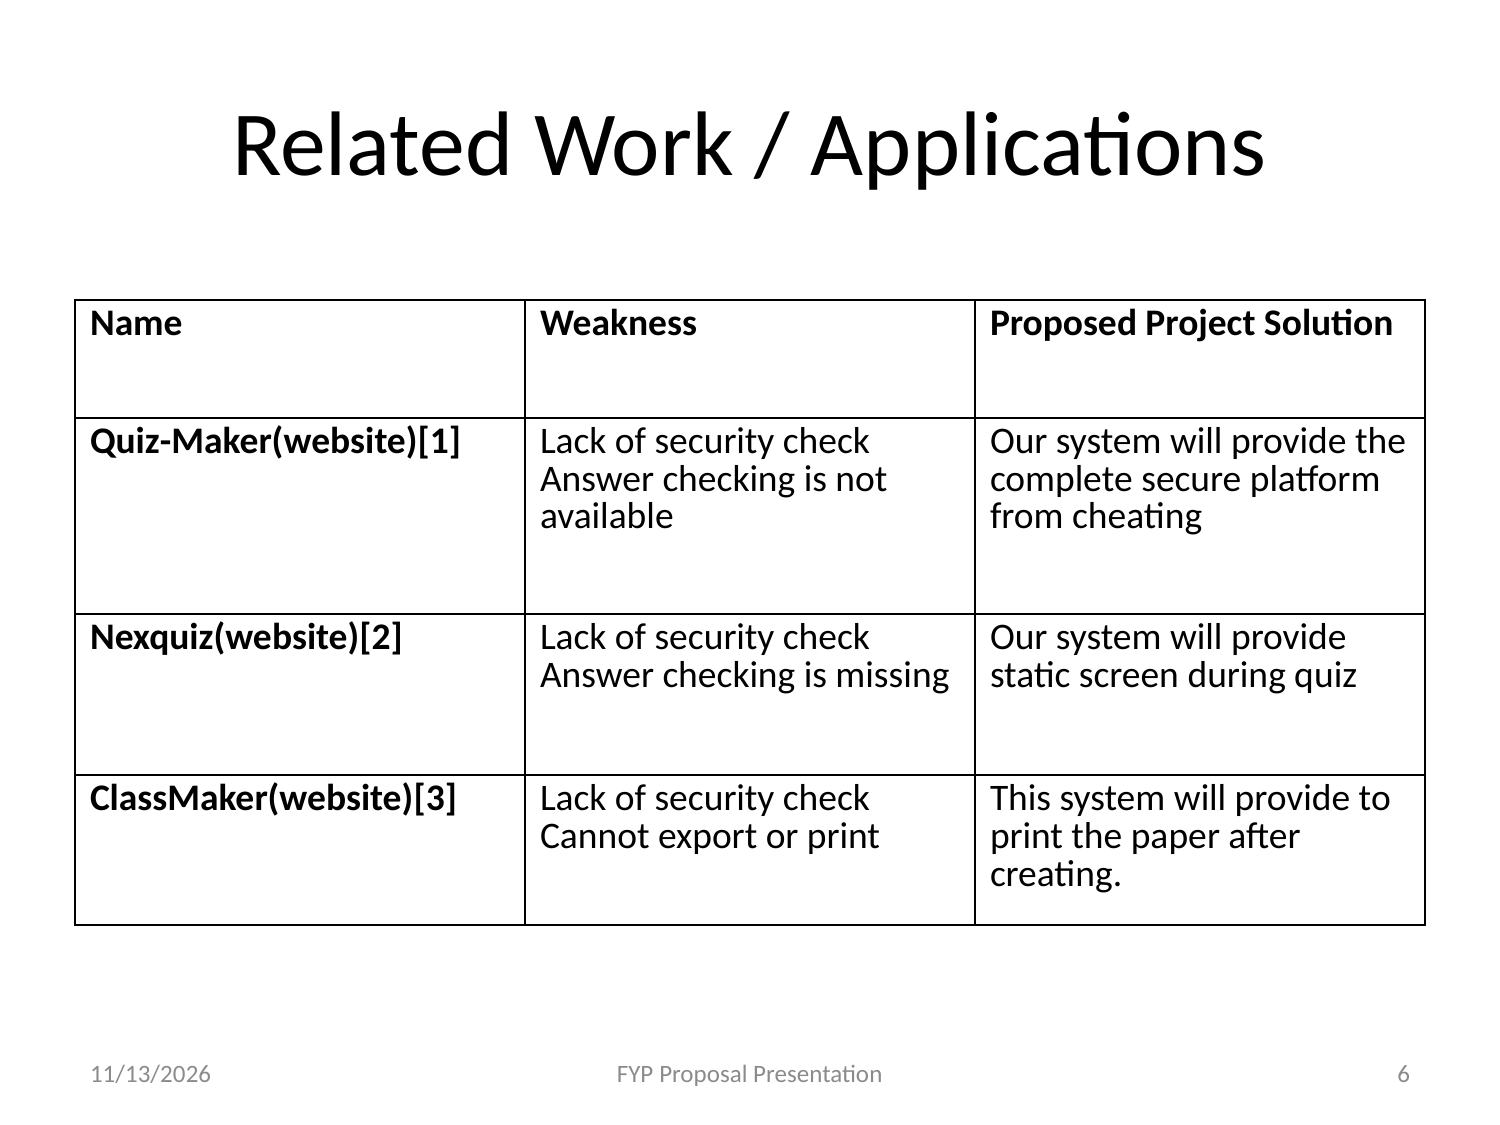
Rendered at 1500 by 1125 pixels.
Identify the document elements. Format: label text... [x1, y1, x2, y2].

table_cell Lack of security check Answer checking is not available [526, 419, 974, 613]
table_cell This system will provide to print the paper after creating. [976, 776, 1424, 924]
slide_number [75, 1042, 425, 1103]
slide_number 6 [1074, 1042, 1425, 1103]
table_cell Quiz-Maker(website)[1] [76, 419, 524, 613]
footer FYP Proposal Presentation [512, 1042, 988, 1103]
table_header Name [76, 301, 524, 417]
table_cell ClassMaker(website)[3] [76, 776, 524, 924]
table_cell Our system will provide static screen during quiz [976, 615, 1424, 774]
table_cell Our system will provide the complete secure platform from cheating [976, 419, 1424, 613]
table_cell Lack of security check Cannot export or print [526, 776, 974, 924]
table_header Weakness [526, 301, 974, 417]
title Related Work / Applications [75, 45, 1425, 233]
table_cell Lack of security check Answer checking is missing [526, 615, 974, 774]
table_cell Nexquiz(website)[2] [76, 615, 524, 774]
table_header Proposed Project Solution [976, 301, 1424, 417]
